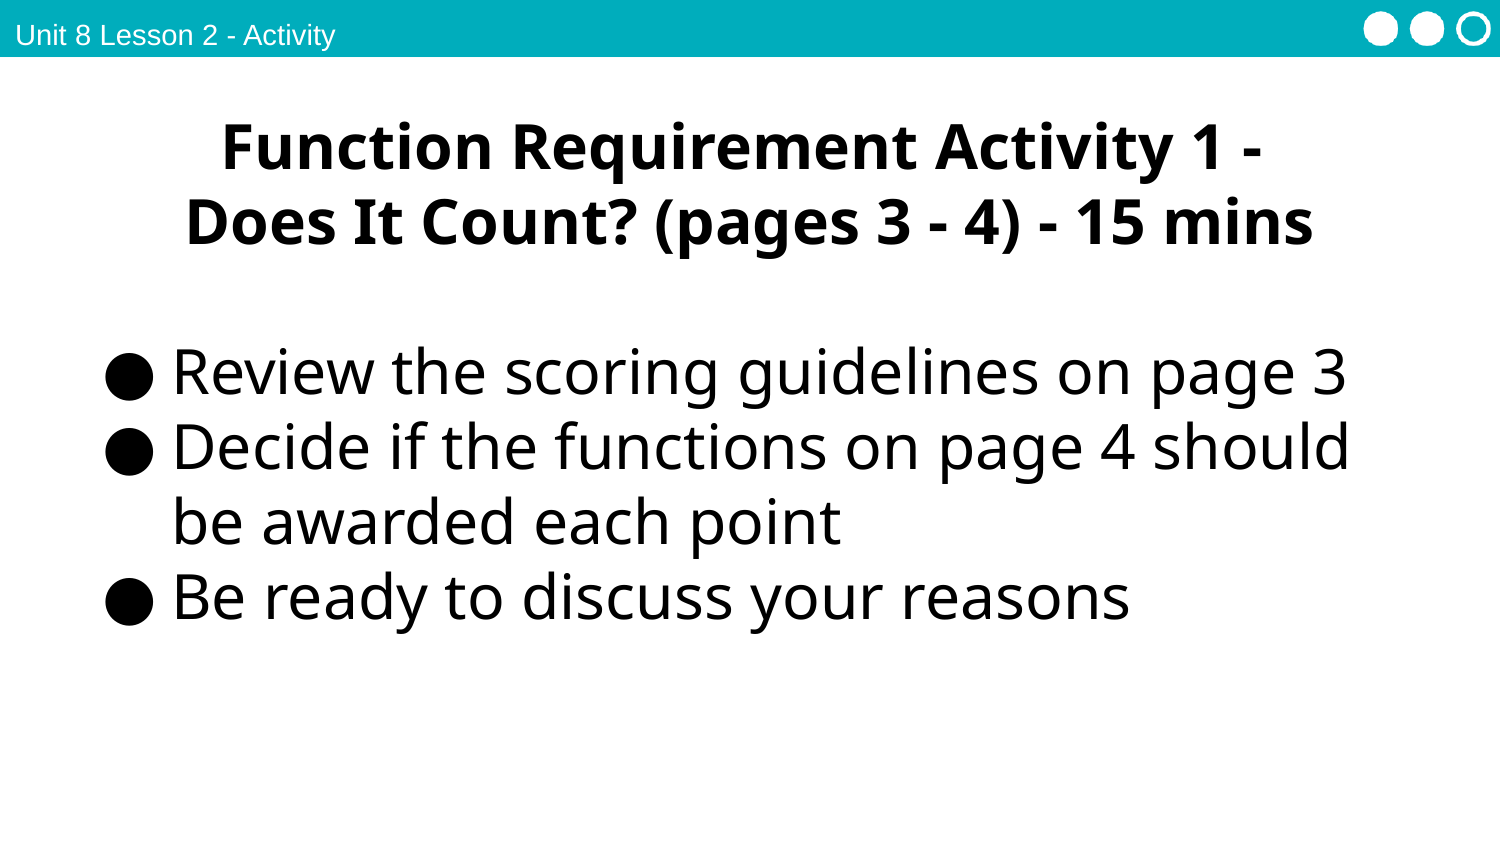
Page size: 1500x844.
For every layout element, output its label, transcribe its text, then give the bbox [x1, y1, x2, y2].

picture [0, 0, 1500, 844]
text_box Function Requirement Activity 1 - Does It Count? (pages 3 - 4) - 15 mins Review the scoring guidelines on page 3 Decide if the functions on page 4 should be awarded each point Be ready to discuss your reasons [81, 92, 1419, 786]
text_box Unit 8 Lesson 2 - Activity [0, 0, 750, 58]
